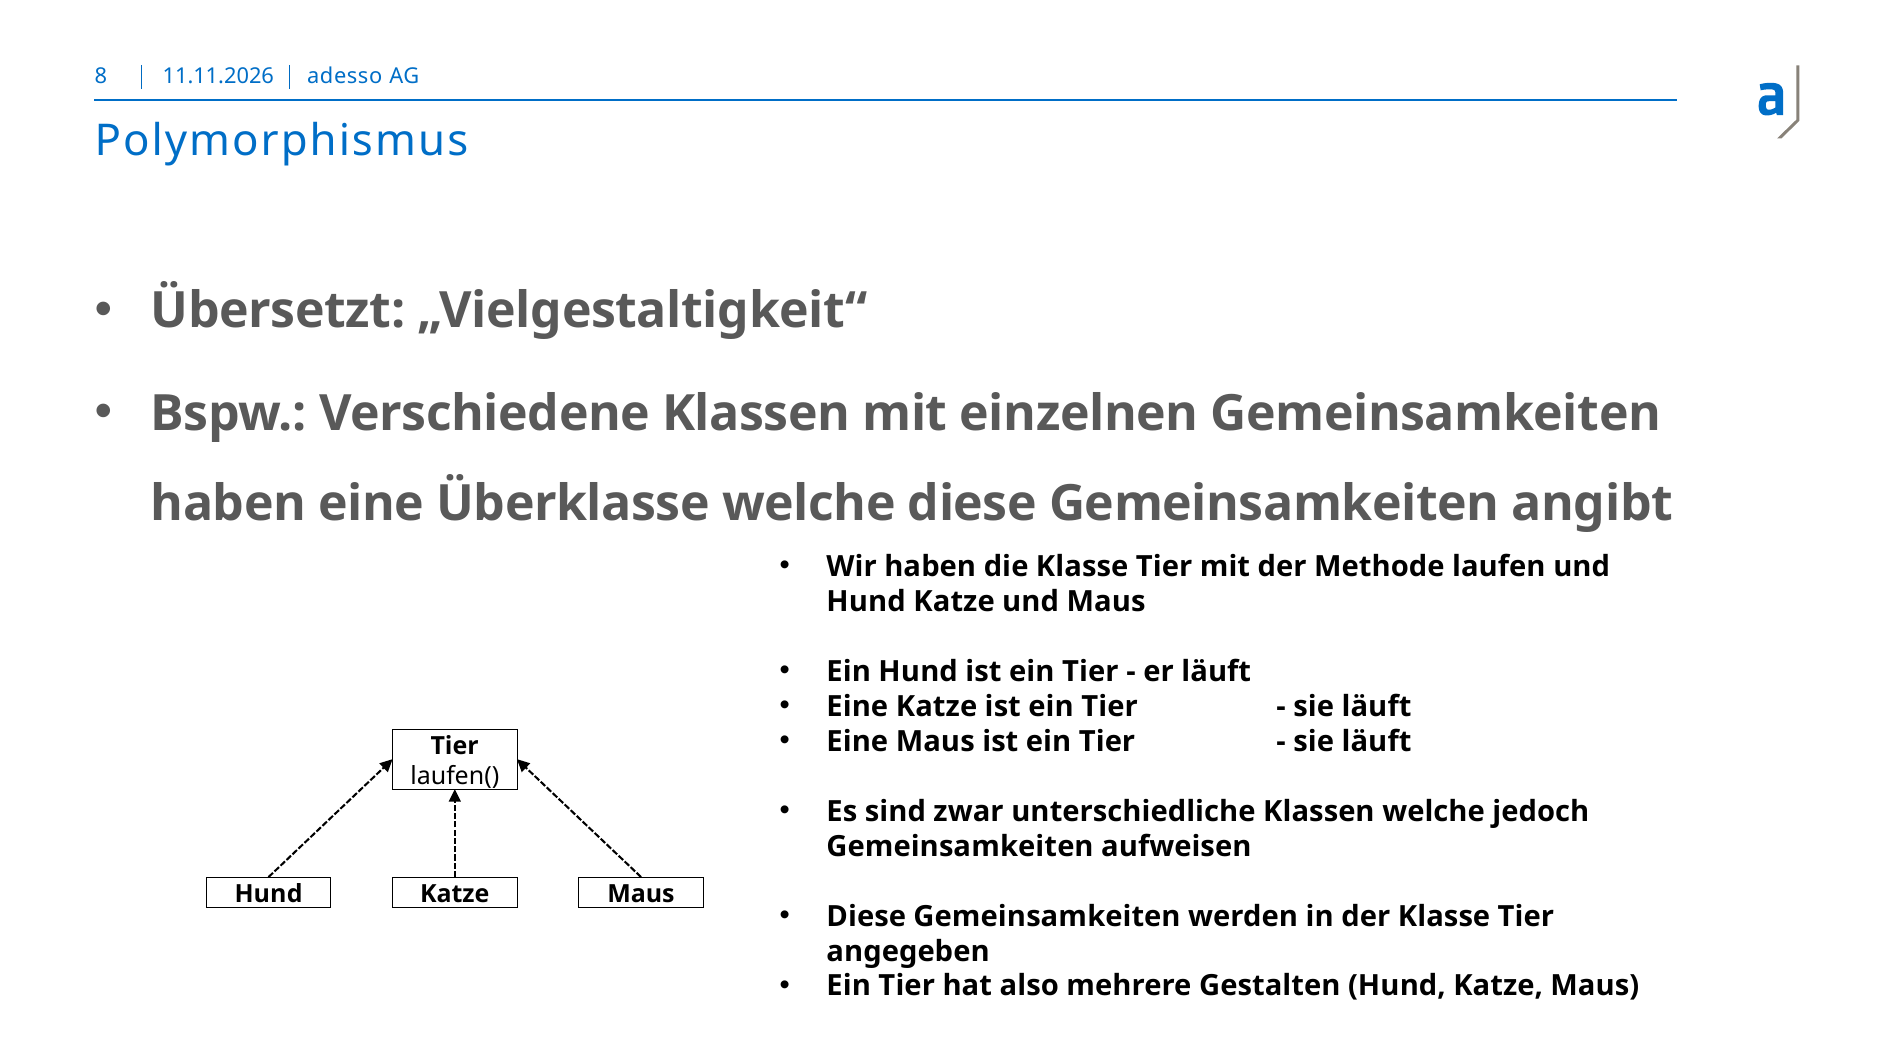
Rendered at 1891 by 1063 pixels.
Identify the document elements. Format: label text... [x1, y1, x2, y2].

footer adesso AG [307, 59, 1678, 95]
text_box Maus [578, 877, 704, 908]
text_box Tier laufen() [392, 729, 518, 790]
text_box Katze [392, 877, 518, 908]
list Übersetzt: „Vielgestaltigkeit“ Bspw.: Verschiedene Klassen mit einzelnen Gemeinsamkeiten haben eine Überklasse welche diese Gemeinsamkeiten angibt [94, 247, 1678, 544]
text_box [268, 758, 393, 878]
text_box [516, 758, 642, 878]
text_box Hund [206, 877, 331, 908]
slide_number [150, 59, 287, 95]
text_box Wir haben die Klasse Tier mit der Methode laufen und Hund Katze und Maus Ein Hund ist ein Tier - er läuft Eine Katze ist ein Tier - sie läuft Eine Maus ist ein Tier - sie läuft Es sind zwar unterschiedliche Klassen welche jedoch Gemeinsamkeiten aufweisen Diese Gemeinsamkeiten werden in der Klasse Tier angegeben Ein Tier hat also mehrere Gestalten (Hund, Katze, Maus) [779, 547, 1690, 1002]
title Polymorphismus [94, 106, 1678, 220]
slide_number 8 [94, 59, 142, 95]
